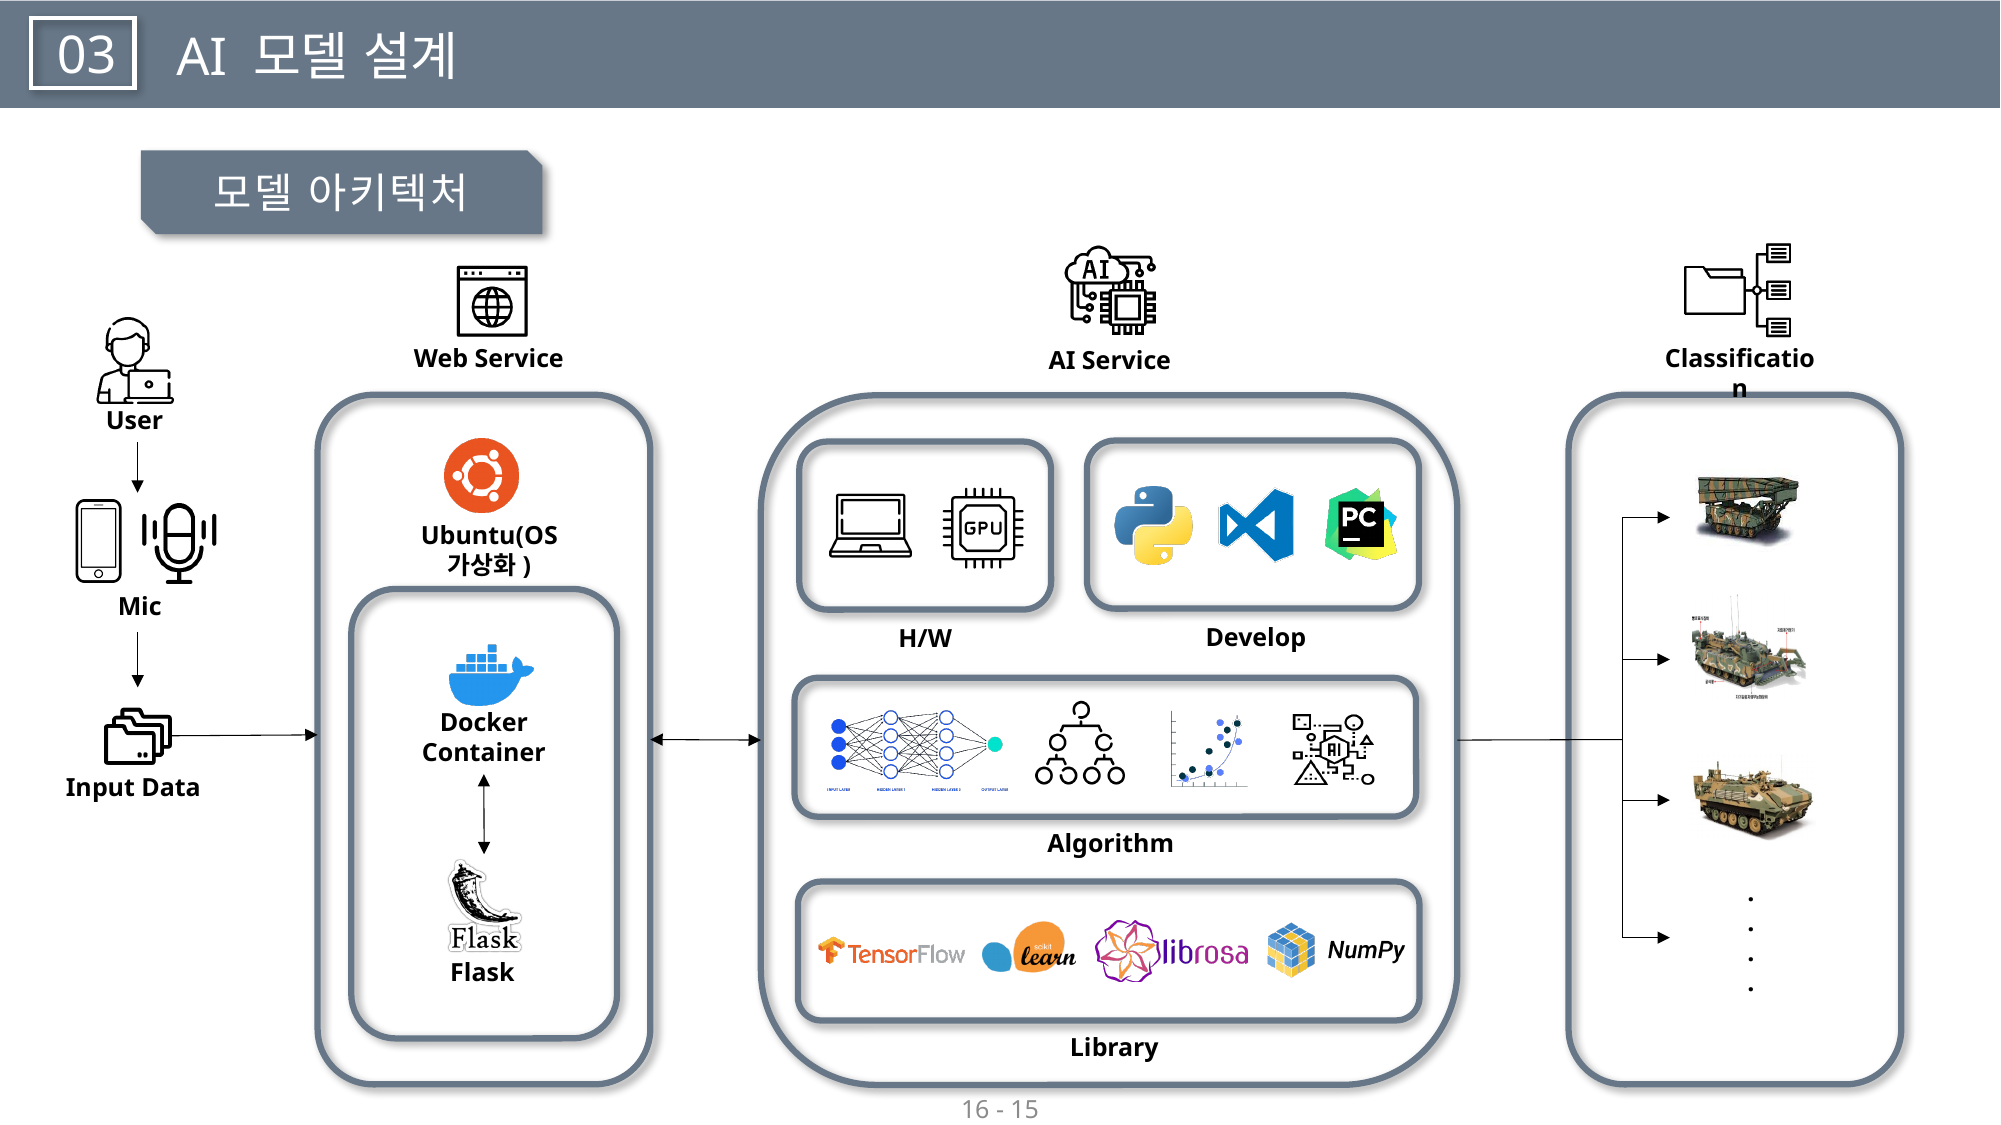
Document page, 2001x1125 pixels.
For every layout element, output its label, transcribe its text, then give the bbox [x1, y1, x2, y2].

picture [829, 484, 912, 567]
text_box H/W [827, 615, 1023, 661]
text_box Mic [103, 583, 197, 628]
text_box [759, 394, 1459, 1086]
text_box User [91, 397, 185, 443]
text_box [1681, 440, 1815, 580]
picture [1063, 244, 1157, 336]
picture [1325, 488, 1397, 560]
picture [808, 698, 1023, 802]
text_box 03 [42, 13, 132, 92]
text_box [1085, 439, 1421, 610]
picture [1683, 236, 1791, 344]
picture [1255, 912, 1447, 989]
text_box [0, 0, 2000, 109]
picture [91, 317, 179, 404]
text_box [798, 440, 1053, 611]
text_box [793, 676, 1418, 818]
picture [57, 499, 219, 584]
text_box Ubuntu(OS 가상화) [373, 512, 606, 588]
picture [449, 632, 534, 718]
text_box Flask [384, 948, 581, 994]
text_box [796, 880, 1421, 1022]
text_box [1689, 592, 1808, 703]
picture [1114, 486, 1194, 565]
text_box Classification [1642, 335, 1838, 410]
text_box Web Service [391, 335, 587, 380]
text_box [1685, 749, 1819, 843]
text_box [350, 588, 619, 1040]
footer 16 - 15 [662, 1078, 1338, 1125]
picture [432, 854, 536, 957]
picture [1035, 697, 1125, 788]
picture [1160, 699, 1259, 798]
picture [455, 264, 529, 338]
picture [800, 903, 1076, 1008]
text_box Docker Container [386, 699, 582, 775]
text_box [30, 17, 42, 89]
picture [1292, 714, 1375, 785]
text_box [316, 393, 652, 1086]
text_box Algorithm [1013, 819, 1209, 865]
text_box Library [1016, 1023, 1212, 1069]
text_box AI Service [1012, 337, 1208, 383]
text_box Develop [1158, 614, 1354, 660]
text_box . . . . [1653, 869, 1849, 1004]
text_box Input Data [37, 764, 229, 810]
picture [103, 702, 172, 770]
picture [1095, 918, 1248, 982]
picture [939, 484, 1027, 572]
picture [444, 438, 519, 513]
text_box 모델 아키텍처 [144, 153, 539, 231]
picture [1218, 487, 1294, 563]
text_box AI 모델 설계 [161, 15, 474, 93]
text_box [1567, 393, 1903, 1086]
